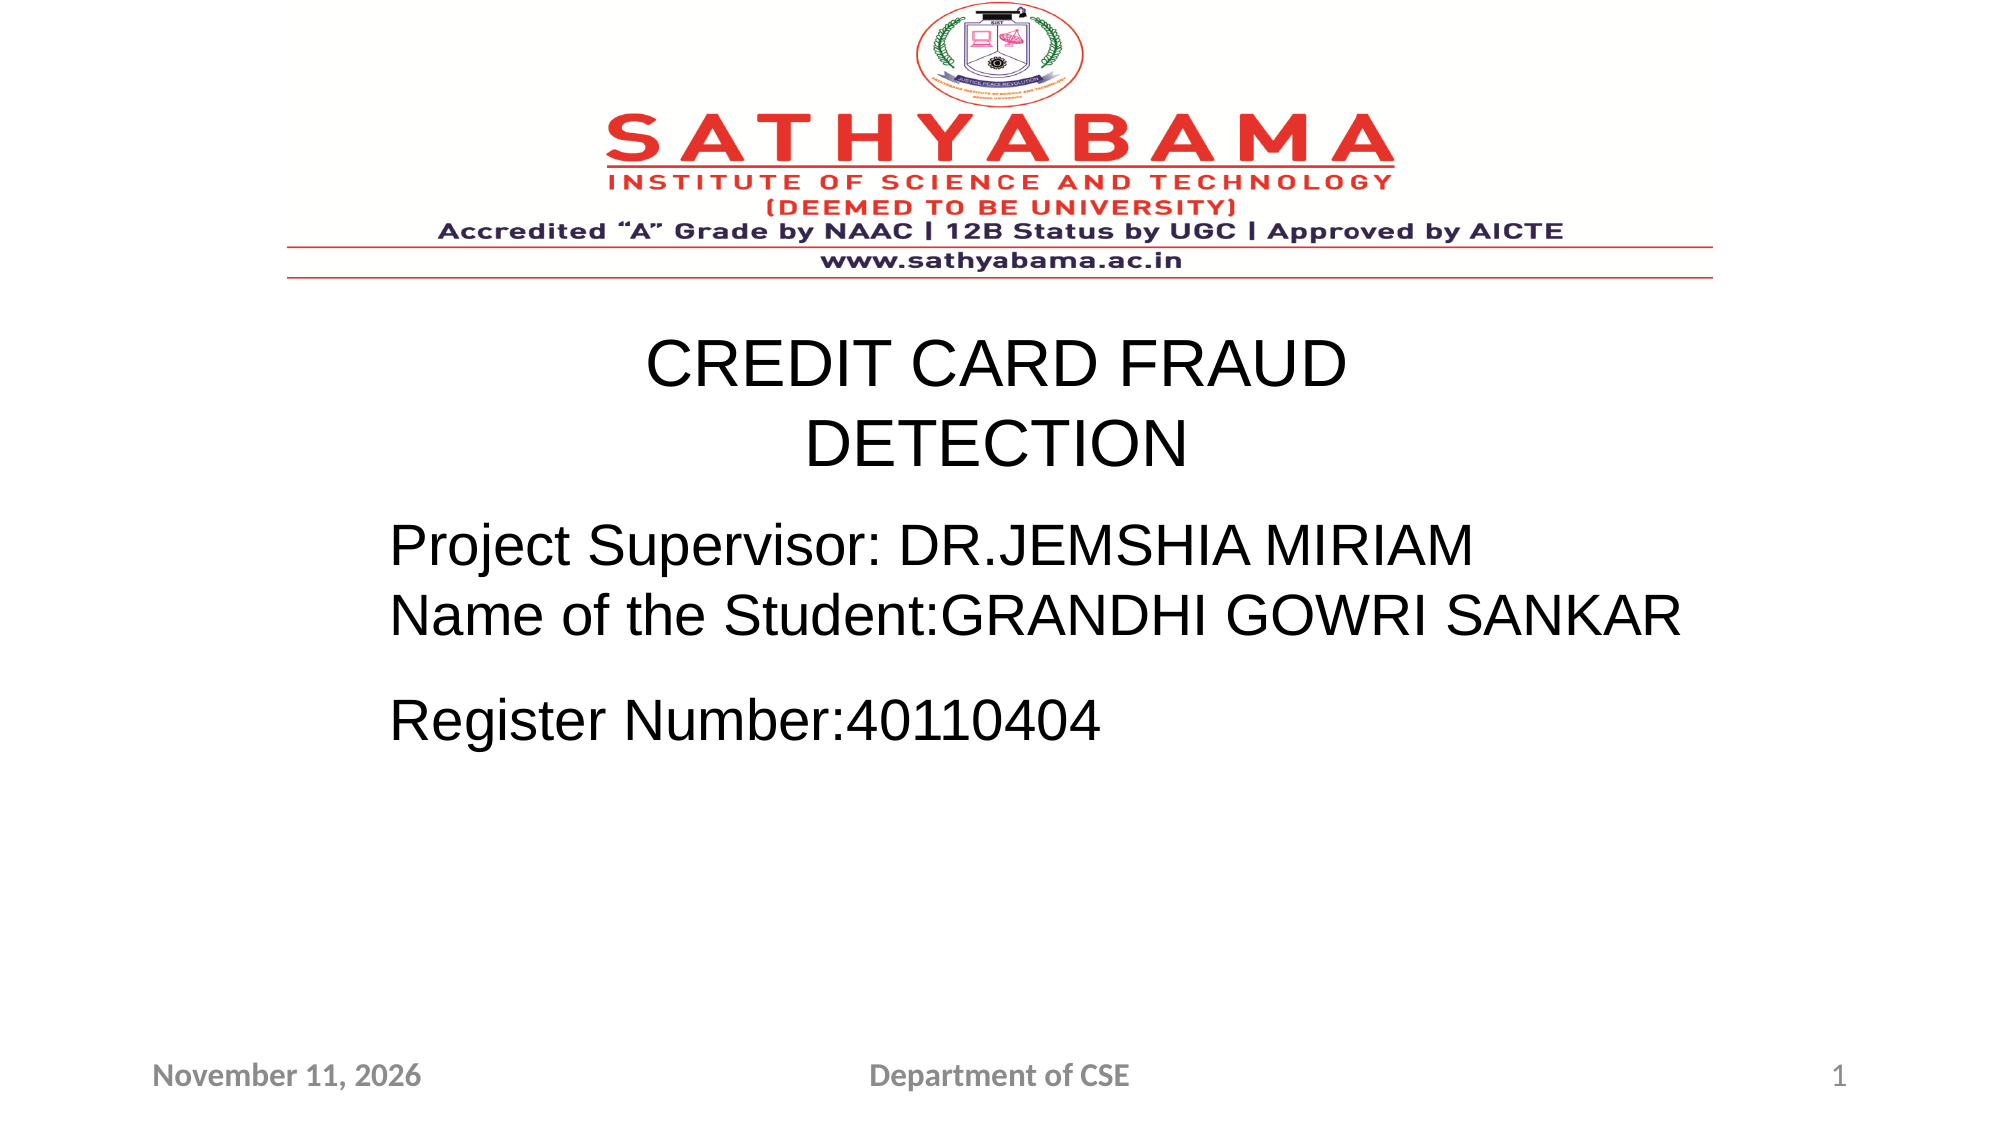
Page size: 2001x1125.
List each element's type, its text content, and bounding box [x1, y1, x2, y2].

text_box CREDIT CARD FRAUD DETECTION [462, 312, 1532, 488]
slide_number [137, 1042, 588, 1103]
picture [287, 0, 1713, 282]
slide_number 1 [1412, 1042, 1863, 1103]
list [350, 282, 1700, 1005]
footer Department of CSE [662, 1042, 1338, 1103]
text_box Project Supervisor: DR.JEMSHIA MIRIAM Name of the Student:GRANDHI GOWRI SANKAR Register Number:40110404 [375, 500, 2000, 760]
